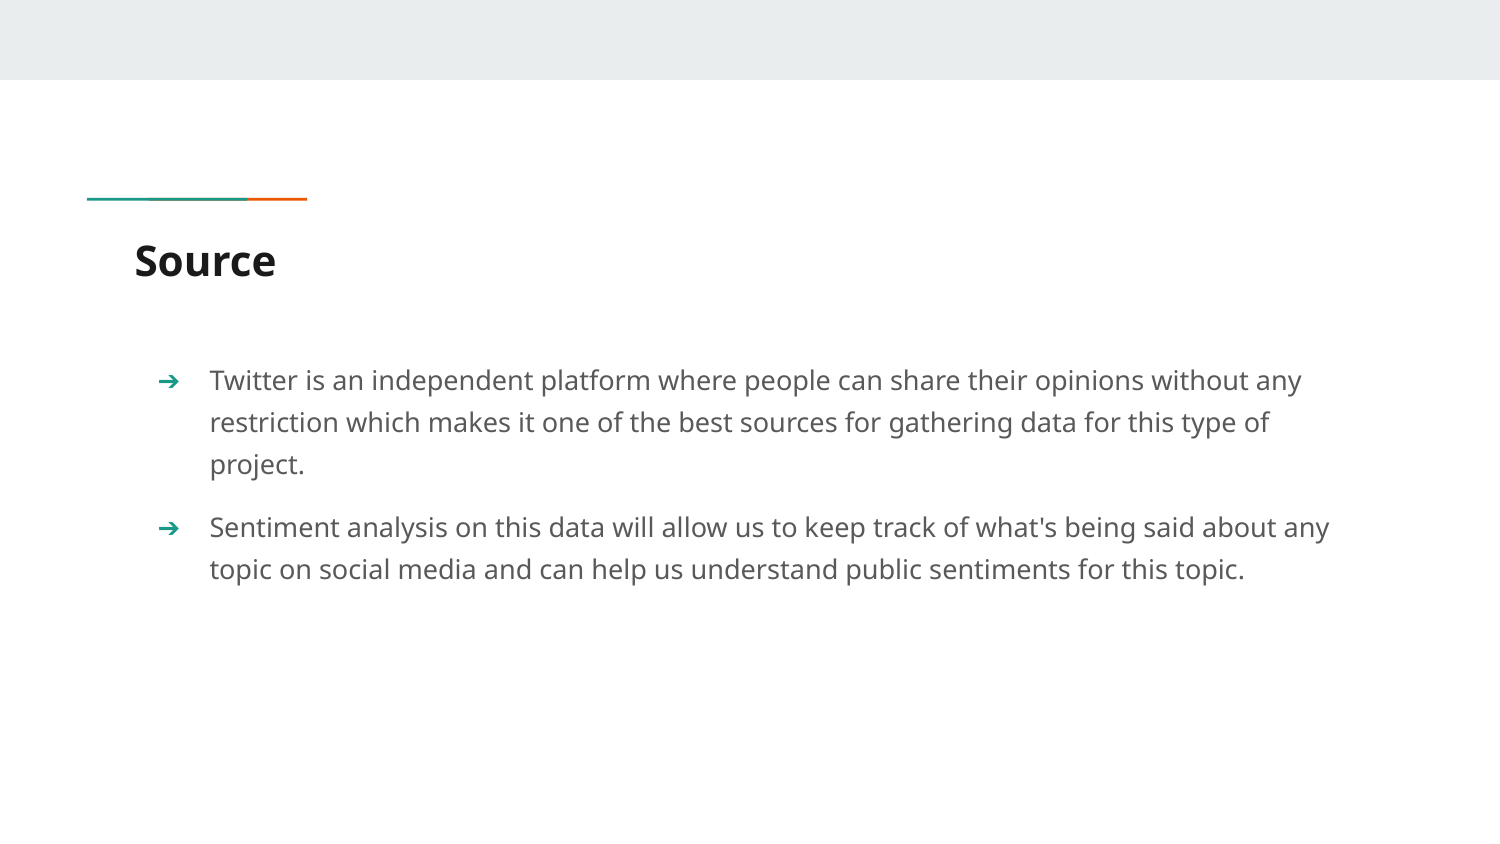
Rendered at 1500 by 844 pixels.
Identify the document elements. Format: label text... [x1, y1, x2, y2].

title Source [119, 216, 1381, 305]
list Twitter is an independent platform where people can share their opinions without any restriction which makes it one of the best sources for gathering data for this type of project. Sentiment analysis on this data will allow us to keep track of what's being said about any topic on social media and can help us understand public sentiments for this topic. [119, 341, 1381, 712]
